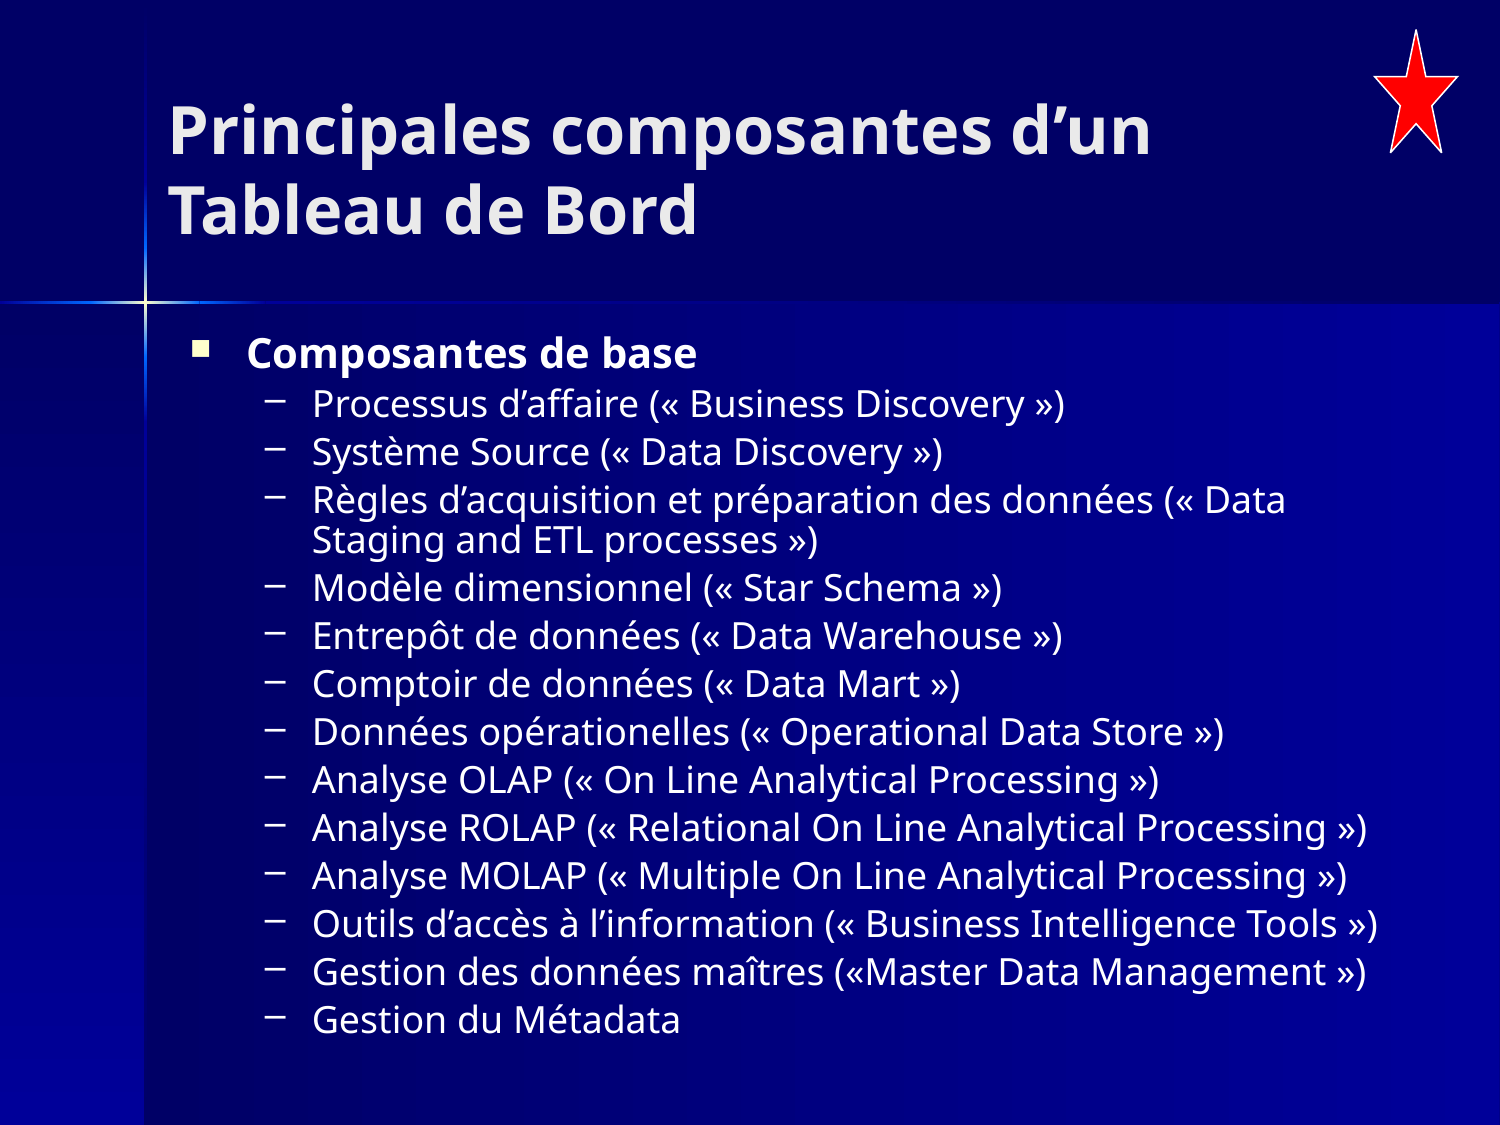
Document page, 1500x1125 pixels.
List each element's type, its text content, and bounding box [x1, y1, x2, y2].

list Composantes de base Processus d’affaire (« Business Discovery ») Système Source (« Data Discovery ») Règles d’acquisition et préparation des données (« Data Staging and ETL processes ») Modèle dimensionnel (« Star Schema ») Entrepôt de données (« Data Warehouse ») Comptoir de données (« Data Mart ») Données opérationelles (« Operational Data Store ») Analyse OLAP (« On Line Analytical Processing ») Analyse ROLAP (« Relational On Line Analytical Processing ») Analyse MOLAP (« Multiple On Line Analytical Processing ») Outils d’accès à l’information (« Business Intelligence Tools ») Gestion des données maîtres («Master Data Management ») Gestion du Métadata [174, 324, 1413, 1001]
text_box [1374, 29, 1458, 153]
title Principales composantes d’un Tableau de Bord [152, 49, 1500, 286]
